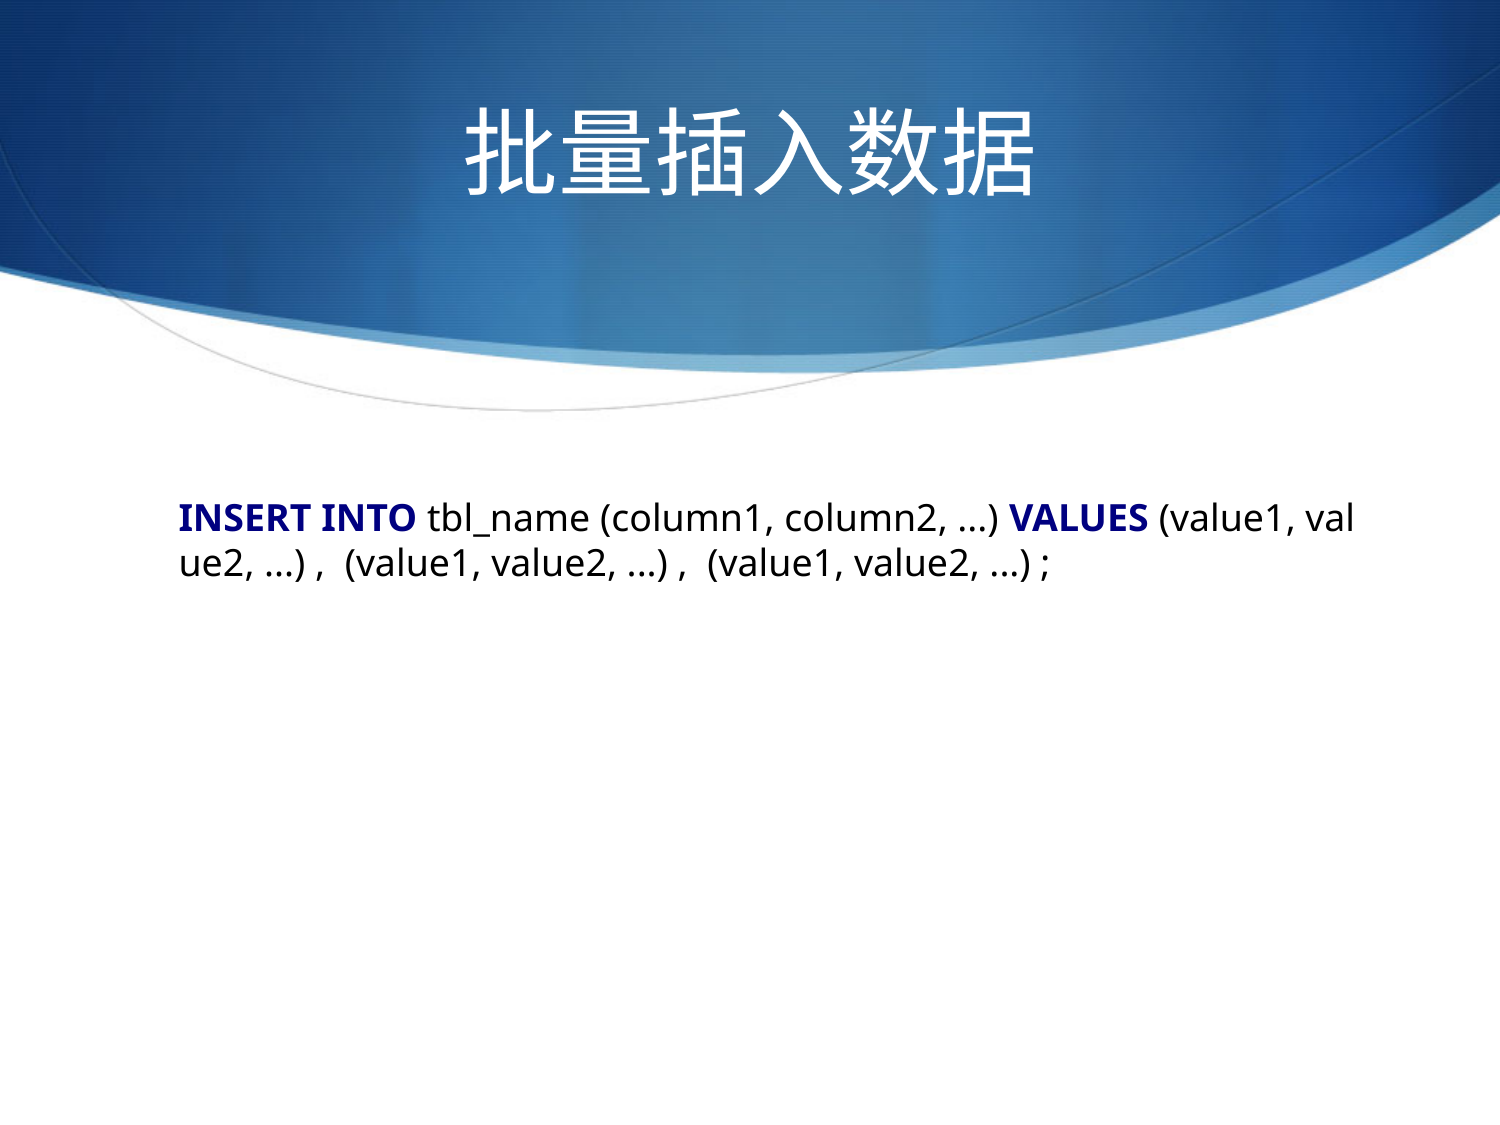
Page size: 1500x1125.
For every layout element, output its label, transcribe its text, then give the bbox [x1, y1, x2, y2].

picture [0, 0, 1500, 1125]
text_box INSERT INTO tbl_name (column1, column2, ...) VALUES (value1, value2, ...) , (value1, value2, ...) , (value1, value2, ...) ; [163, 486, 1389, 592]
title 批量插入数据 [75, 56, 1425, 245]
